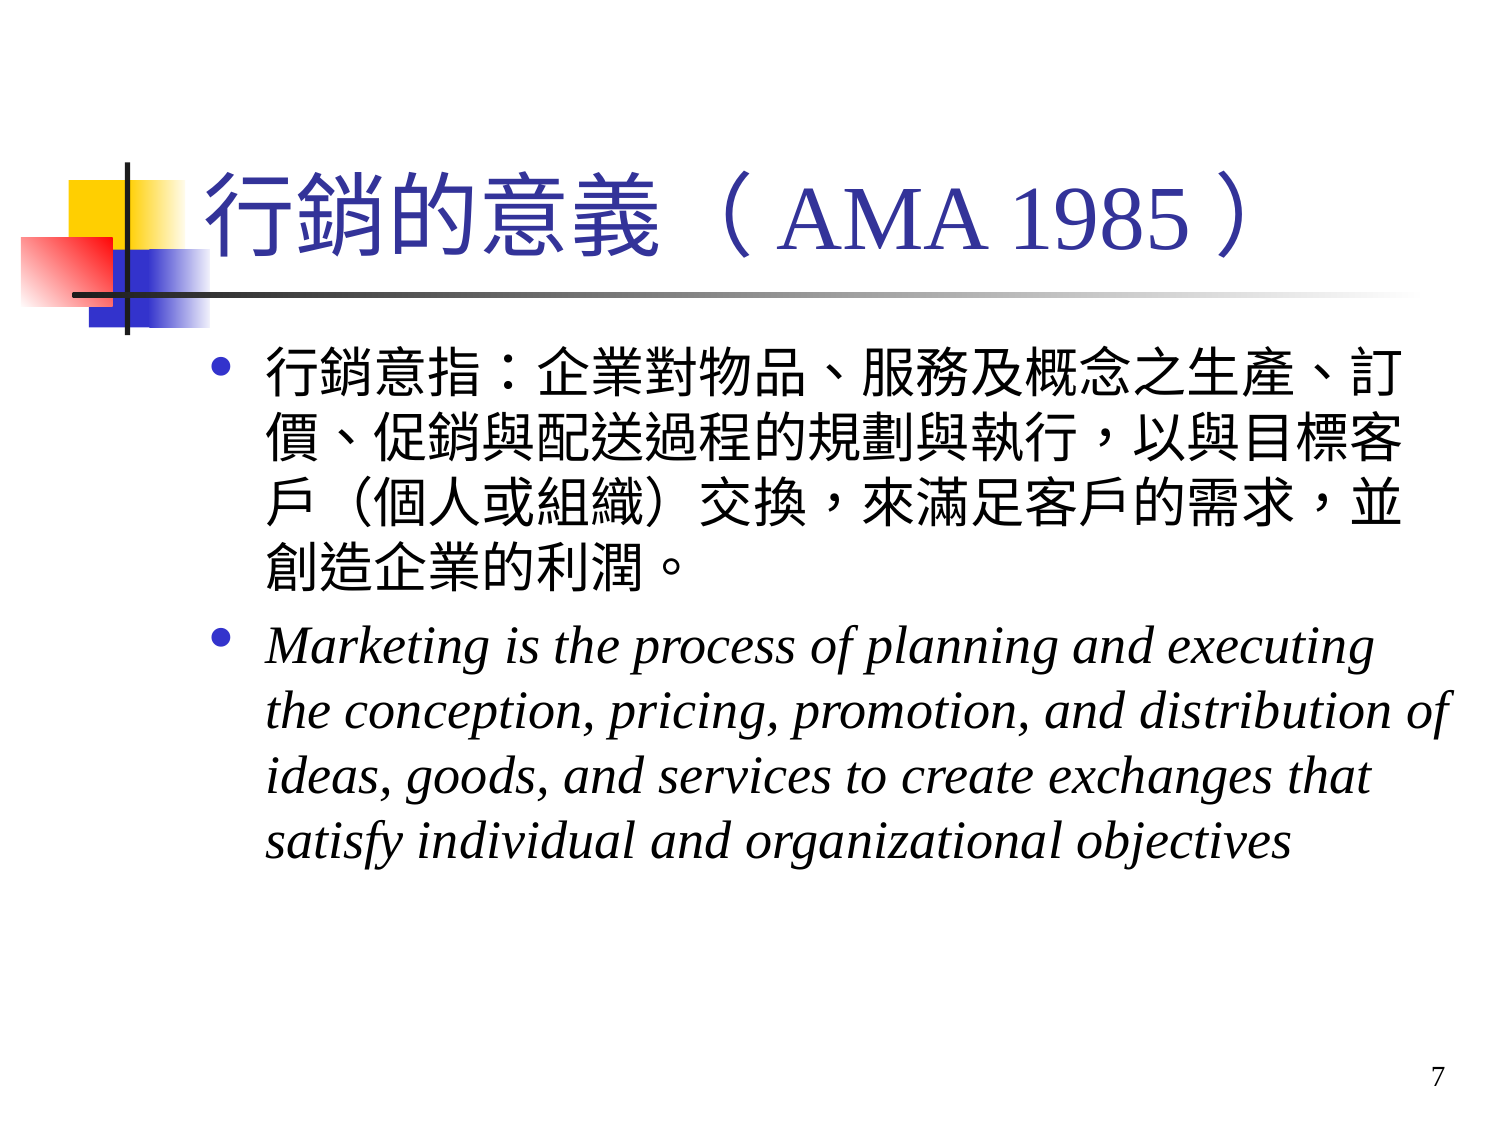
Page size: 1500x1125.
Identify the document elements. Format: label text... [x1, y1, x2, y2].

list 行銷意指：企業對物品、服務及概念之生產、訂價、促銷與配送過程的規劃與執行，以與目標客戶（個人或組織）交換，來滿足客戶的需求，並創造企業的利潤。 Marketing is the process of planning and executing the conception, pricing, promotion, and distribution of ideas, goods, and services to create exchanges that satisfy individual and organizational objectives [193, 331, 1469, 1006]
title 行銷的意義（AMA 1985） [188, 35, 1468, 275]
